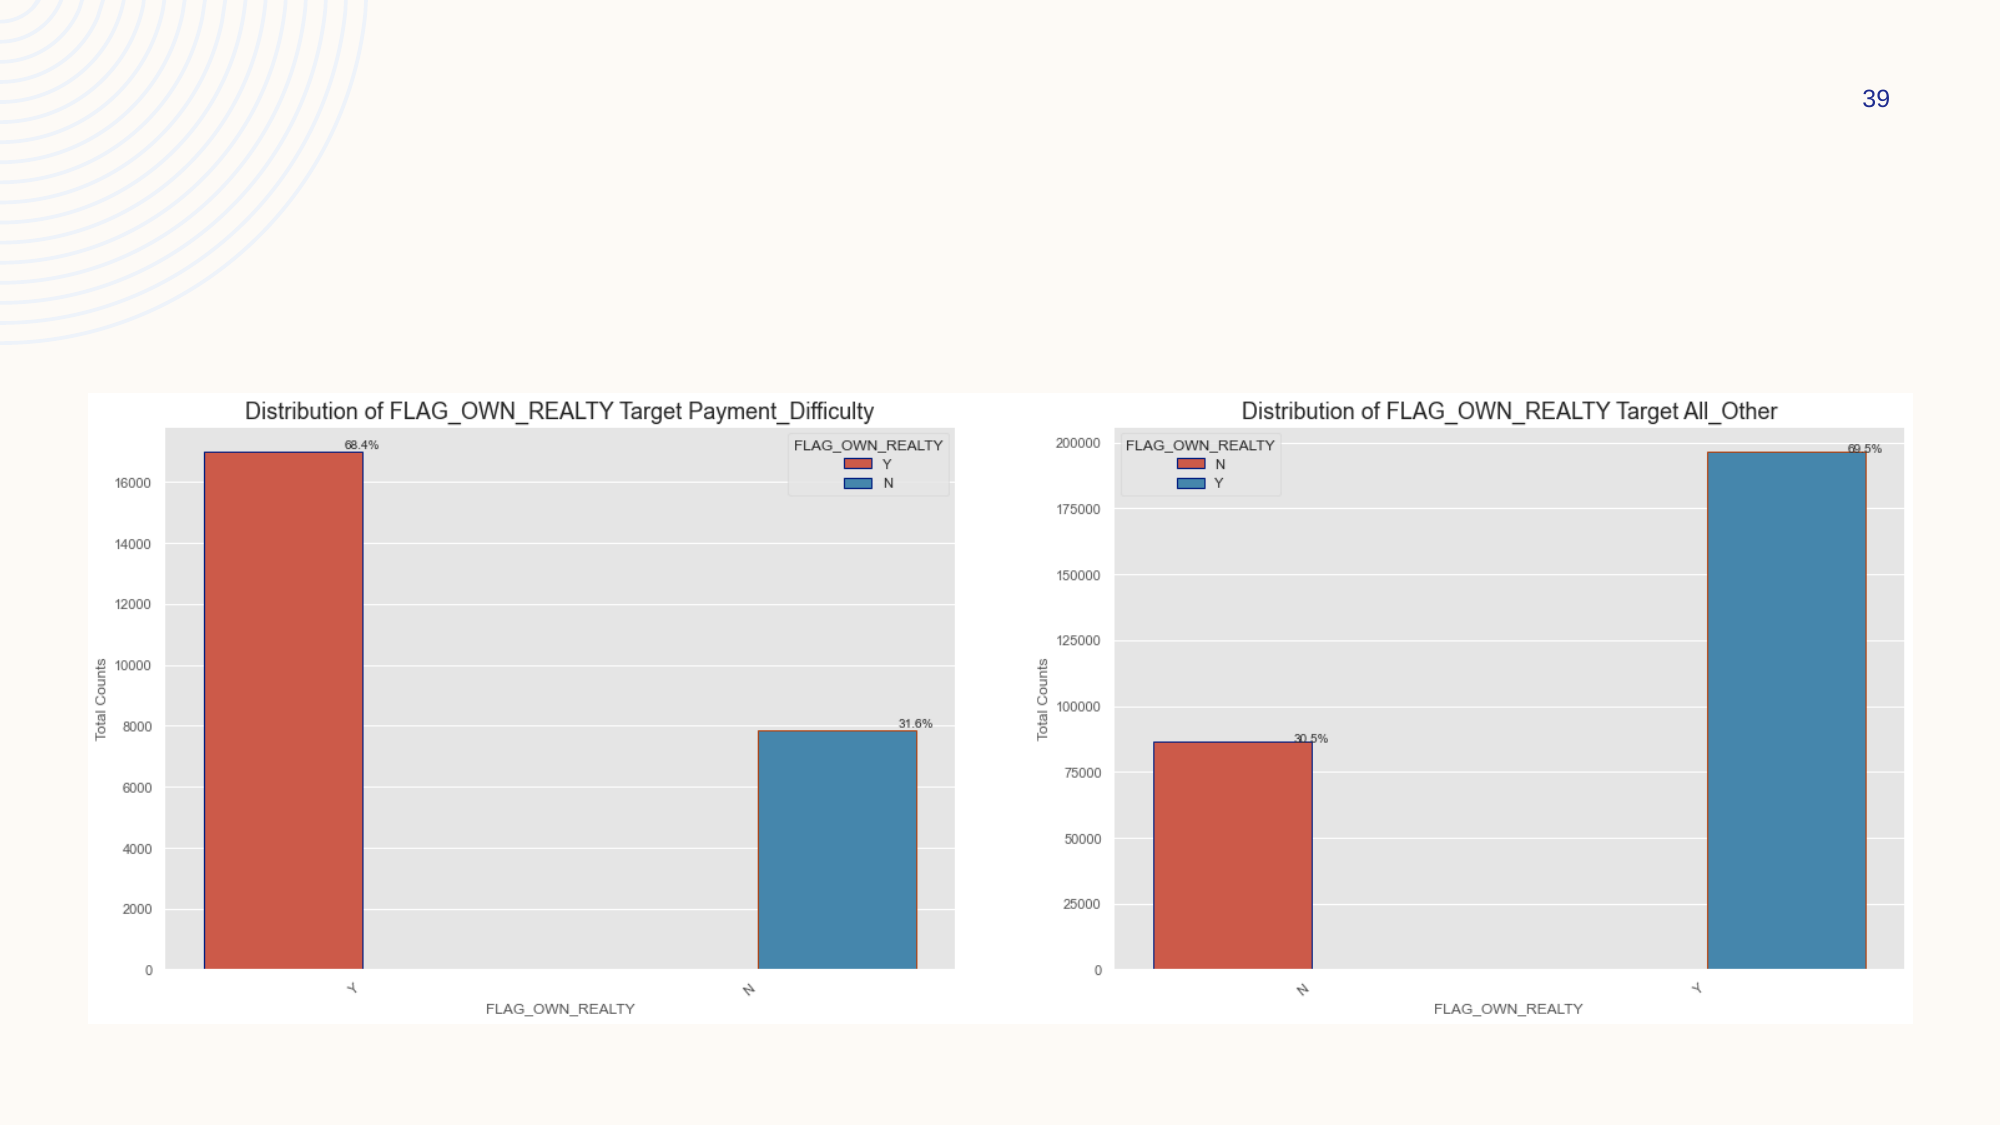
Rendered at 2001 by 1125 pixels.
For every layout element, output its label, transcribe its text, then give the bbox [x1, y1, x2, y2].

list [88, 393, 1913, 1024]
slide_number 39 [1795, 75, 1958, 120]
